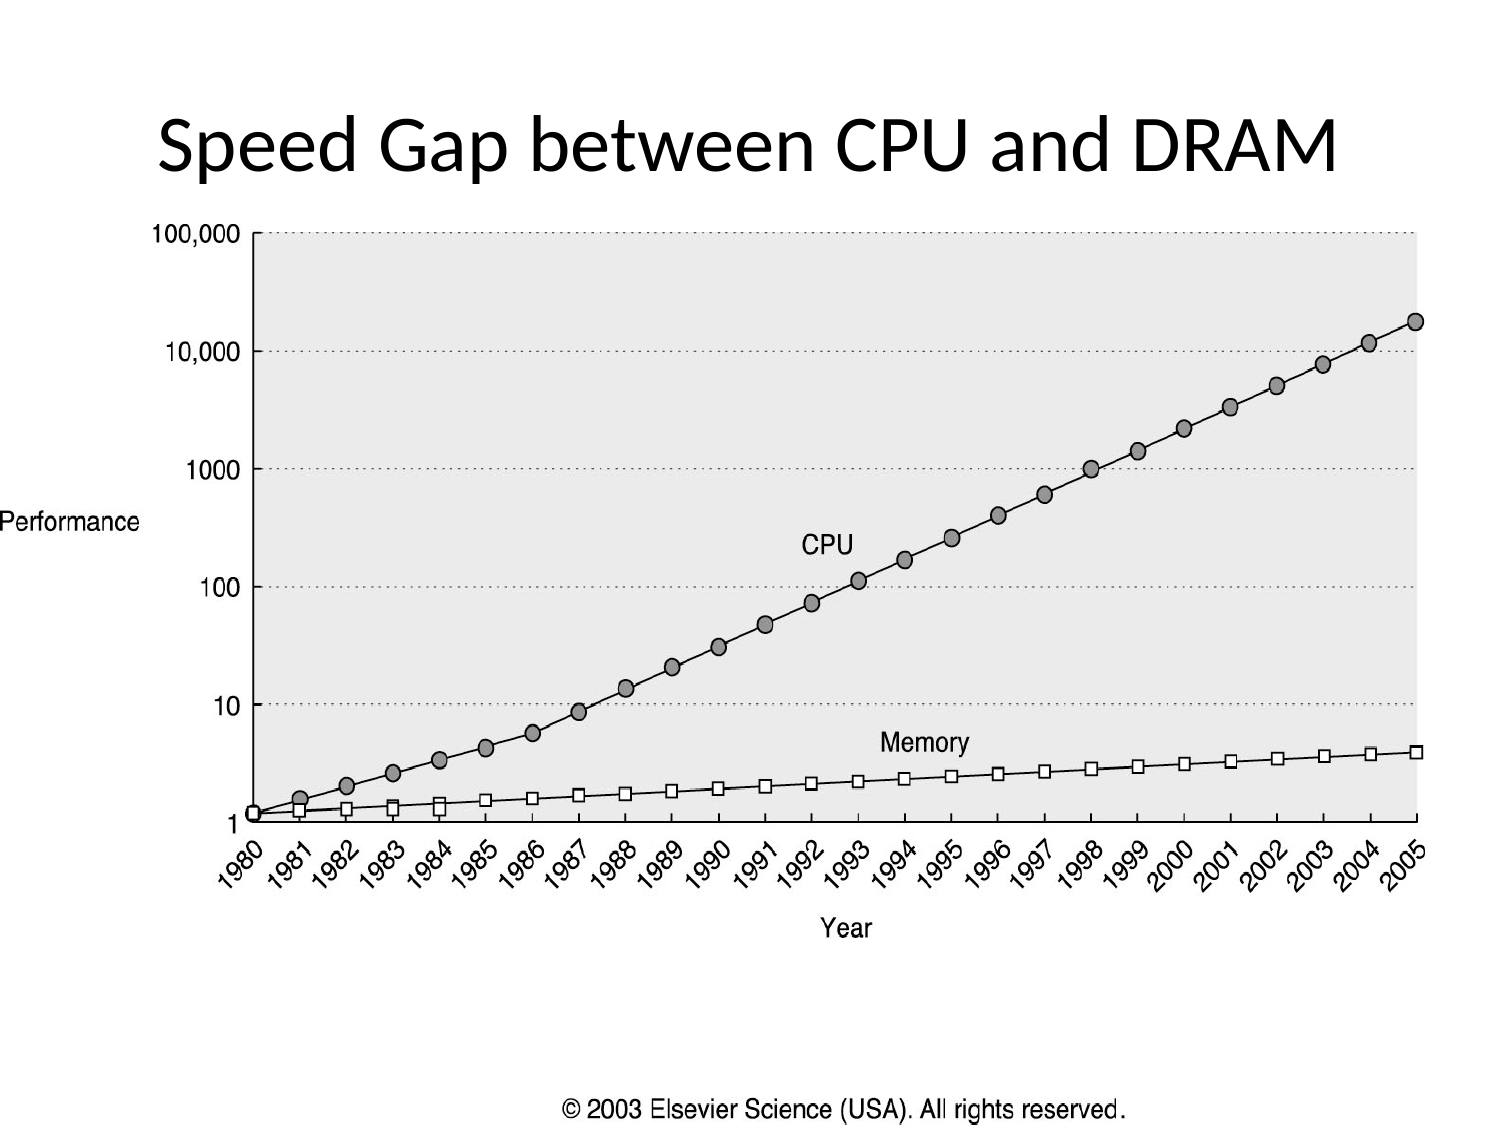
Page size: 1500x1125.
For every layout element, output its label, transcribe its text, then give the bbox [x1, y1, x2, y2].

title Speed Gap between CPU and DRAM [75, 45, 1425, 224]
picture [0, 224, 1426, 1125]
